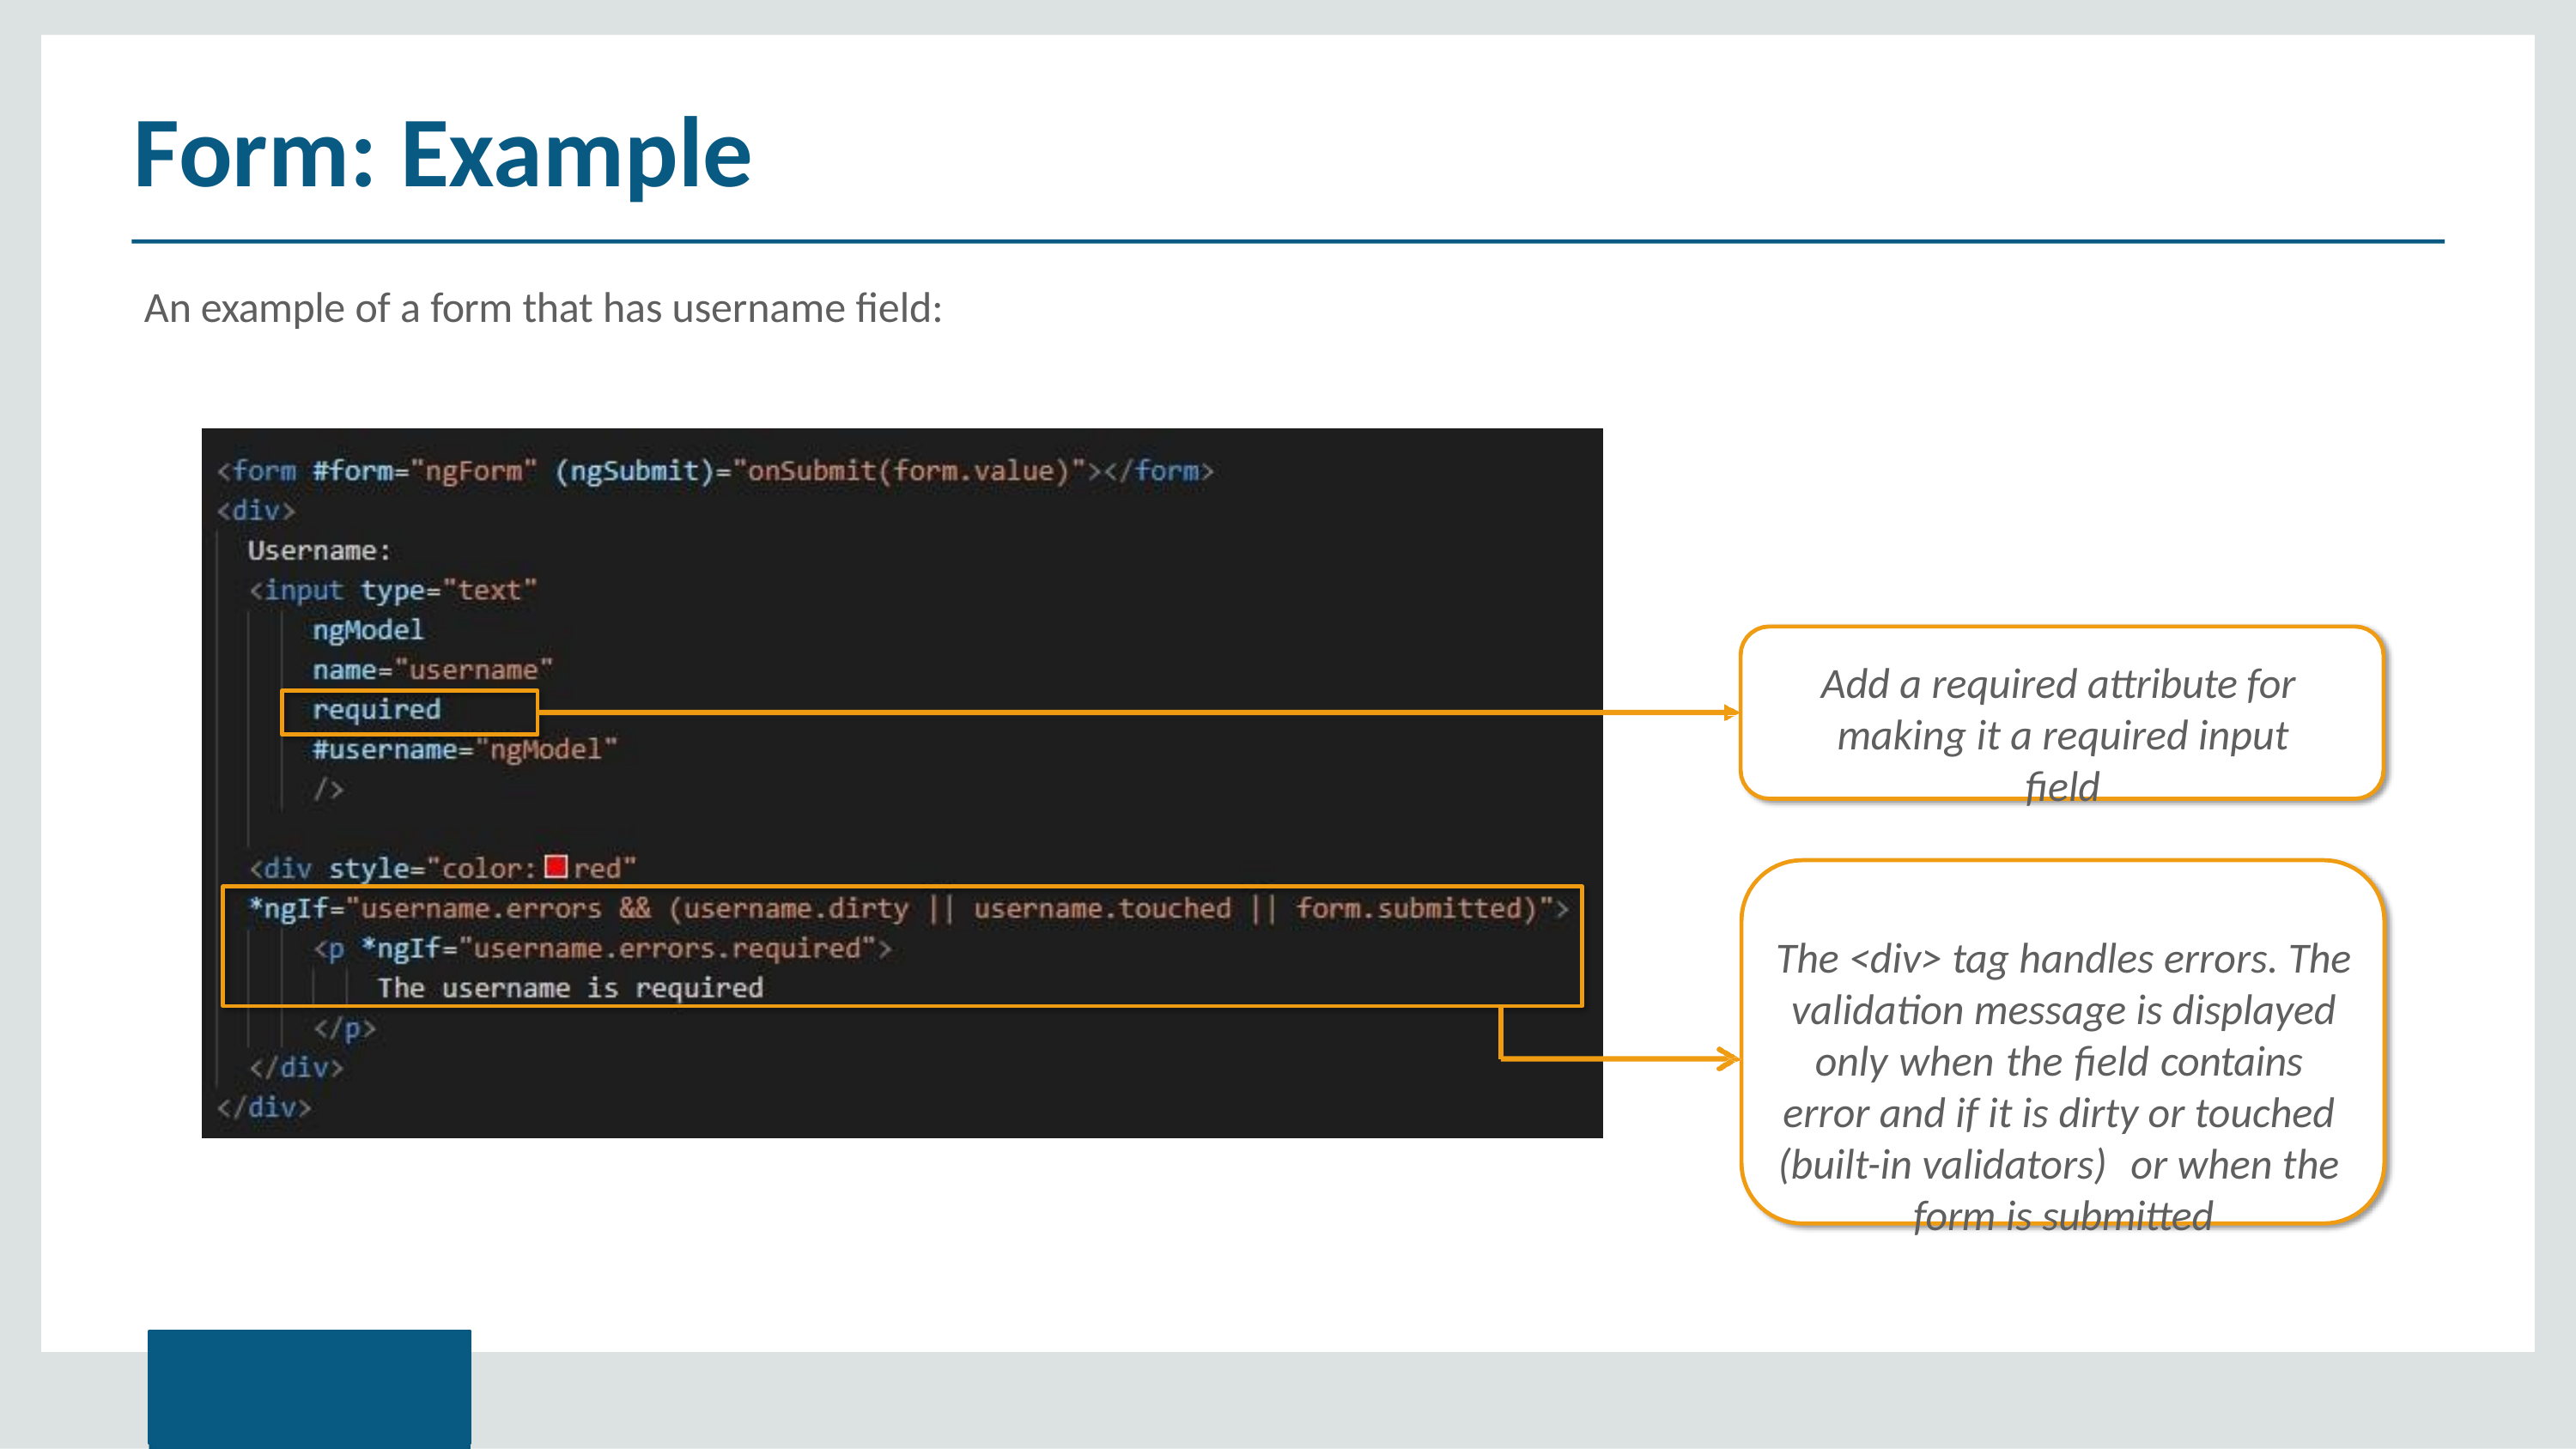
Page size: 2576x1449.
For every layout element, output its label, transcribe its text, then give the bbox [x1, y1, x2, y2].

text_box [202, 428, 2397, 1235]
text_box An example of a form that has username field: [142, 277, 946, 331]
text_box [147, 1329, 472, 1446]
title Form: Example [131, 84, 757, 329]
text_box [1498, 1005, 1741, 1071]
